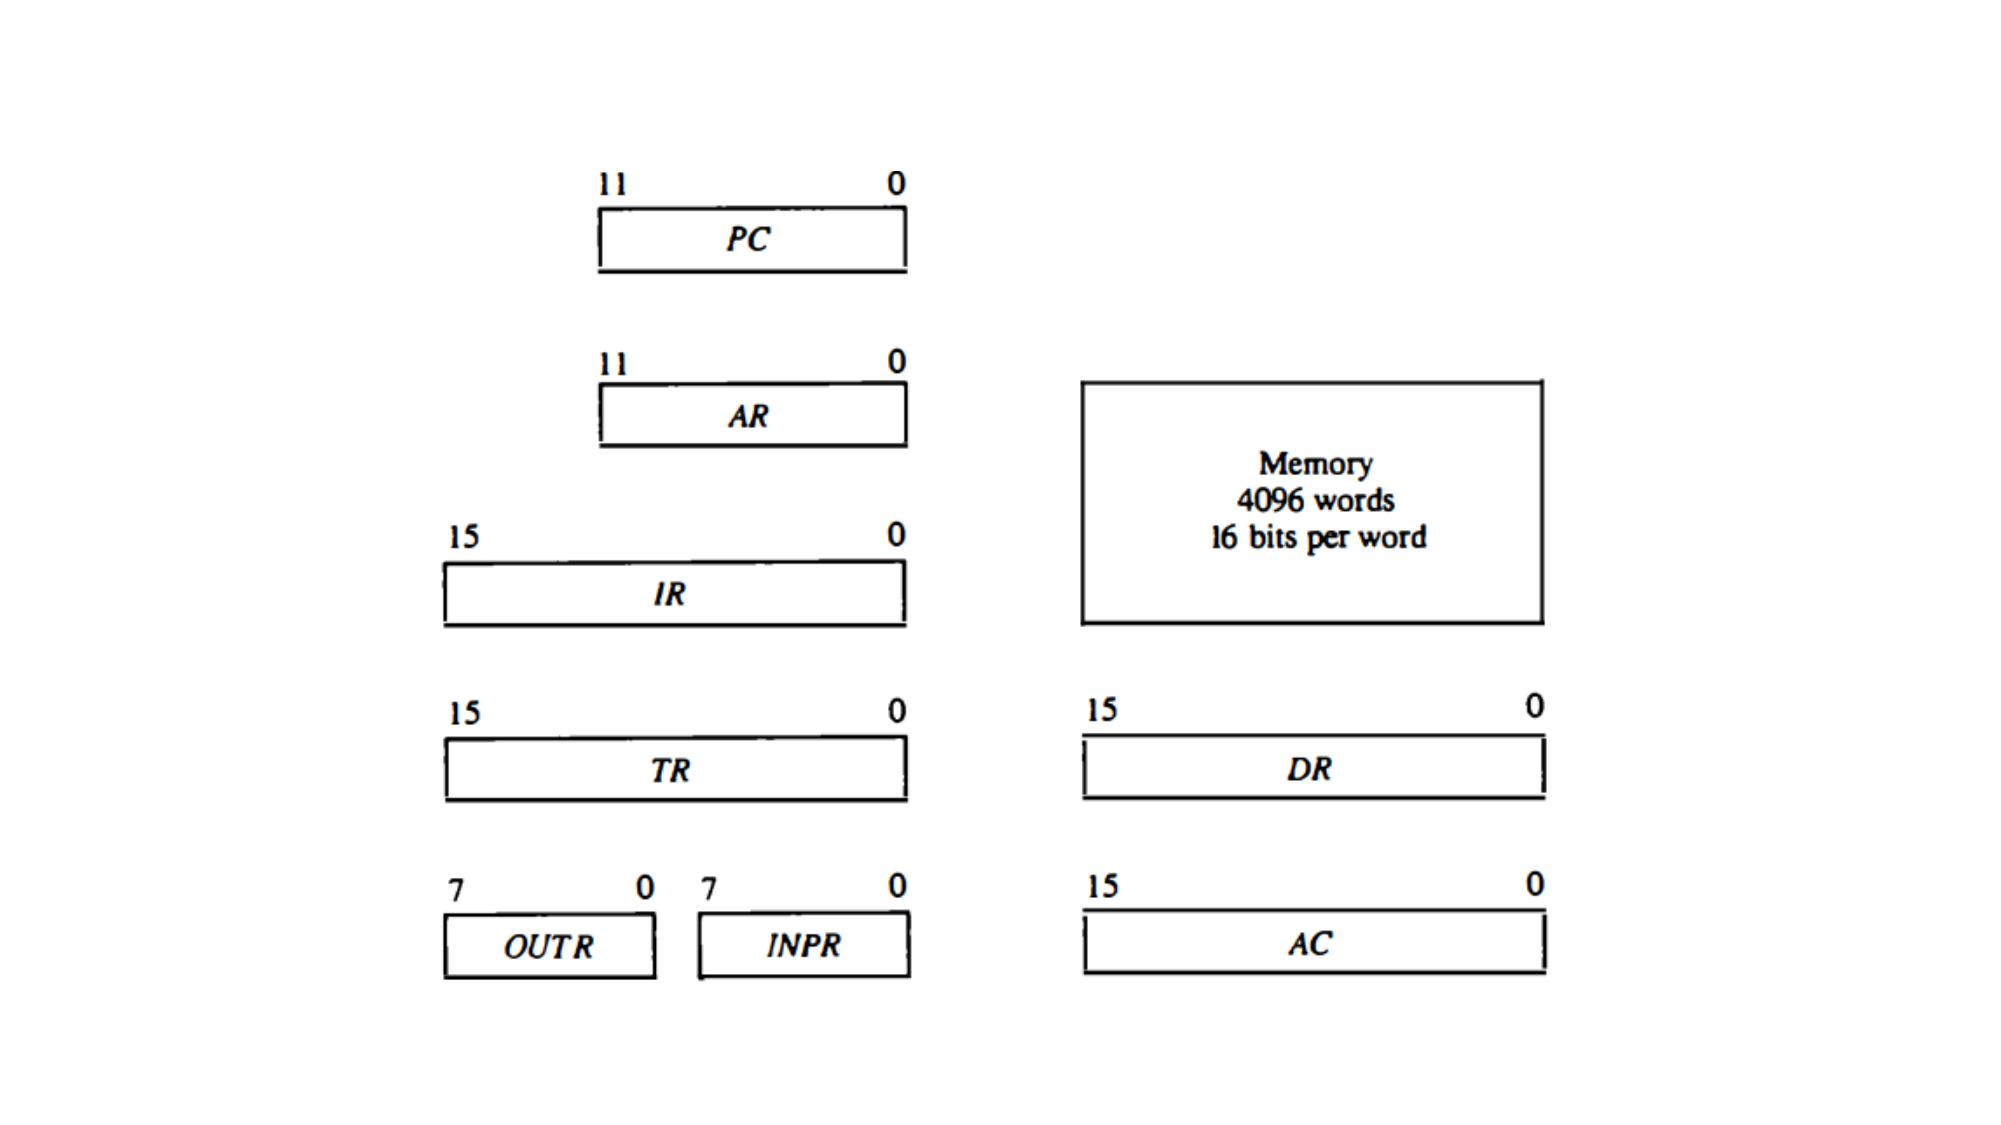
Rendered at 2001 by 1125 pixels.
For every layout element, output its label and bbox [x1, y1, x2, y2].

text_box [374, 171, 1573, 1001]
